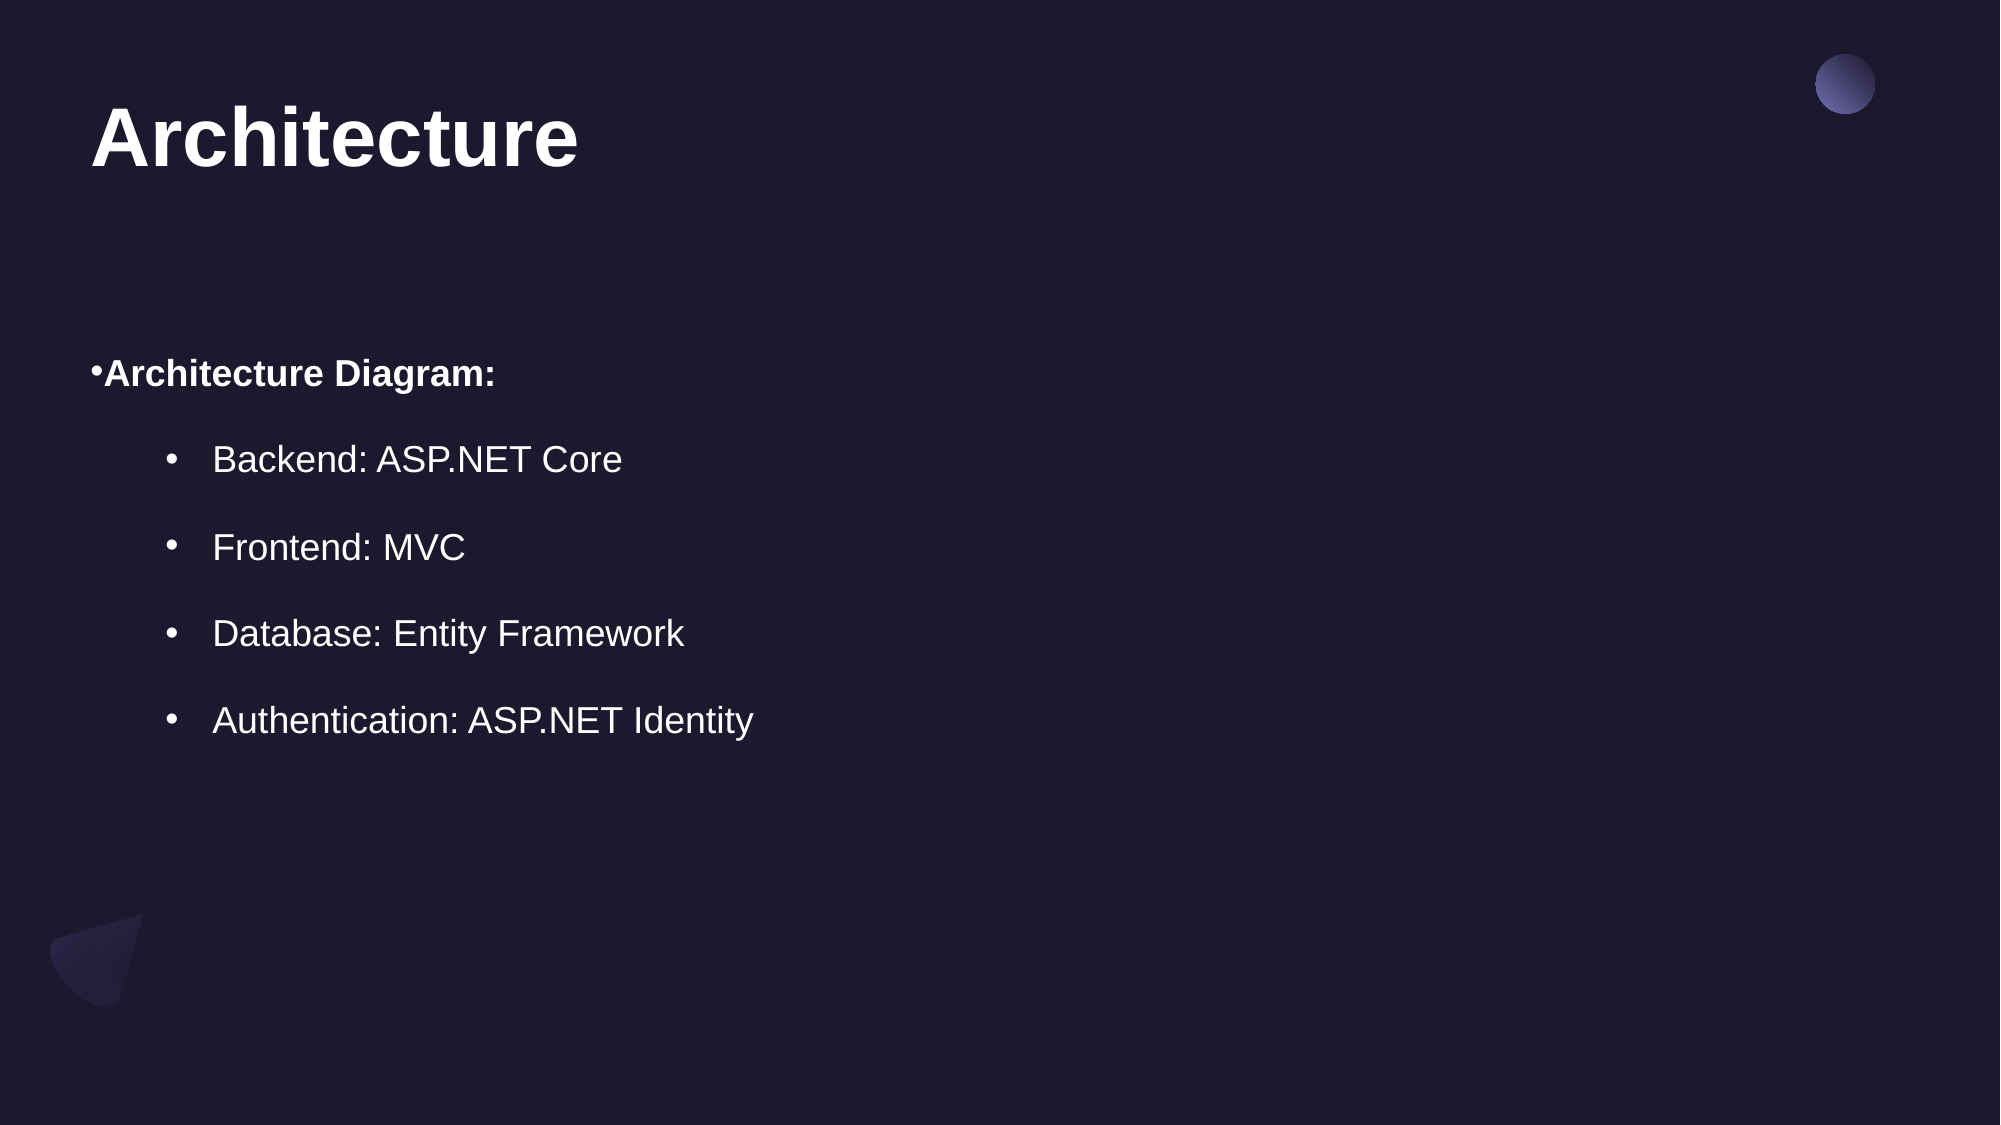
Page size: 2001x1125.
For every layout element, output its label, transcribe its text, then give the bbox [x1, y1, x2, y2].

list Architecture Diagram: Backend: ASP.NET Core Frontend: MVC Database: Entity Framework Authentication: ASP.NET Identity [90, 343, 982, 1000]
title Architecture [90, 83, 1910, 302]
